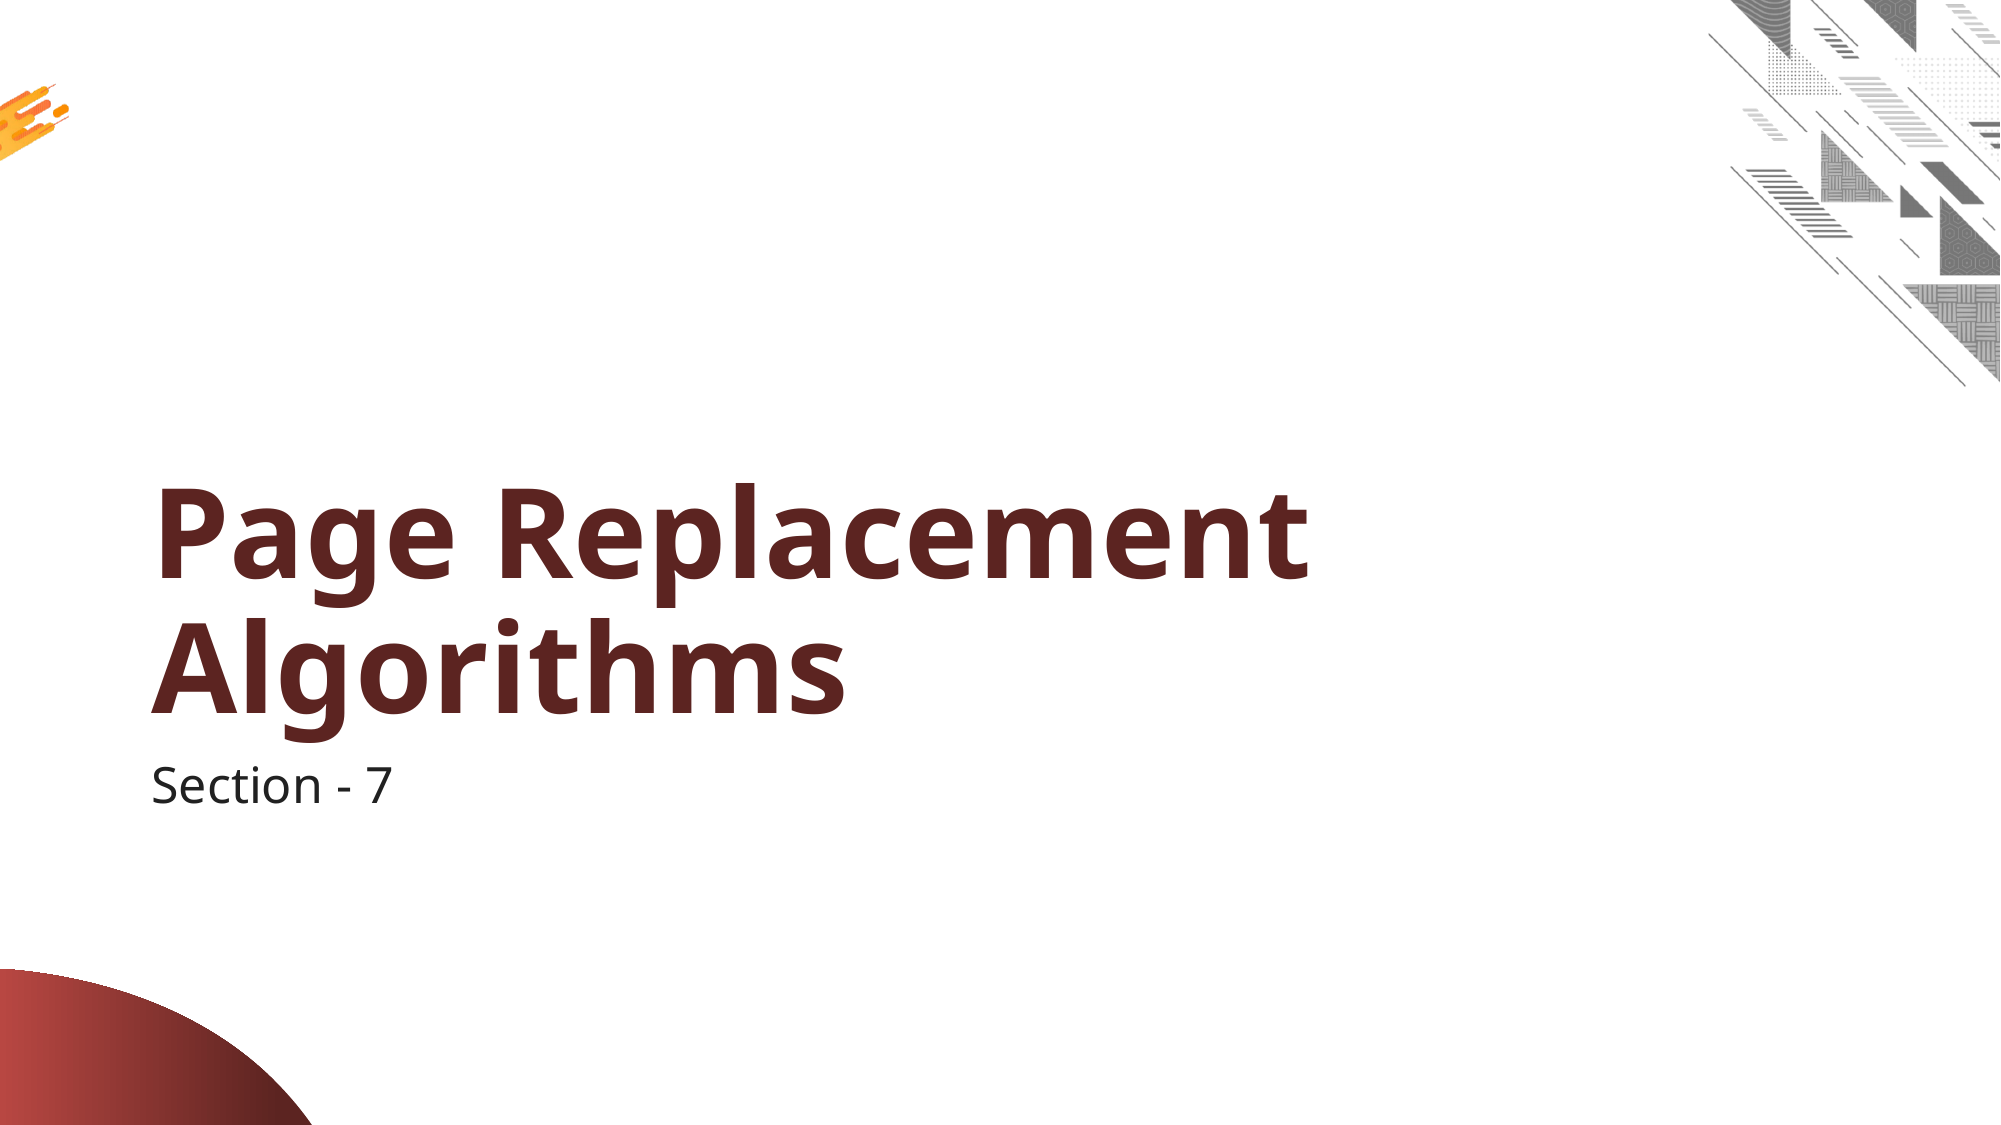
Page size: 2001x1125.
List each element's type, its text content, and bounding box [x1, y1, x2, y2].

list Section - 7 [136, 752, 1862, 999]
picture [0, 65, 90, 193]
title Page Replacement Algorithms [136, 280, 1862, 749]
